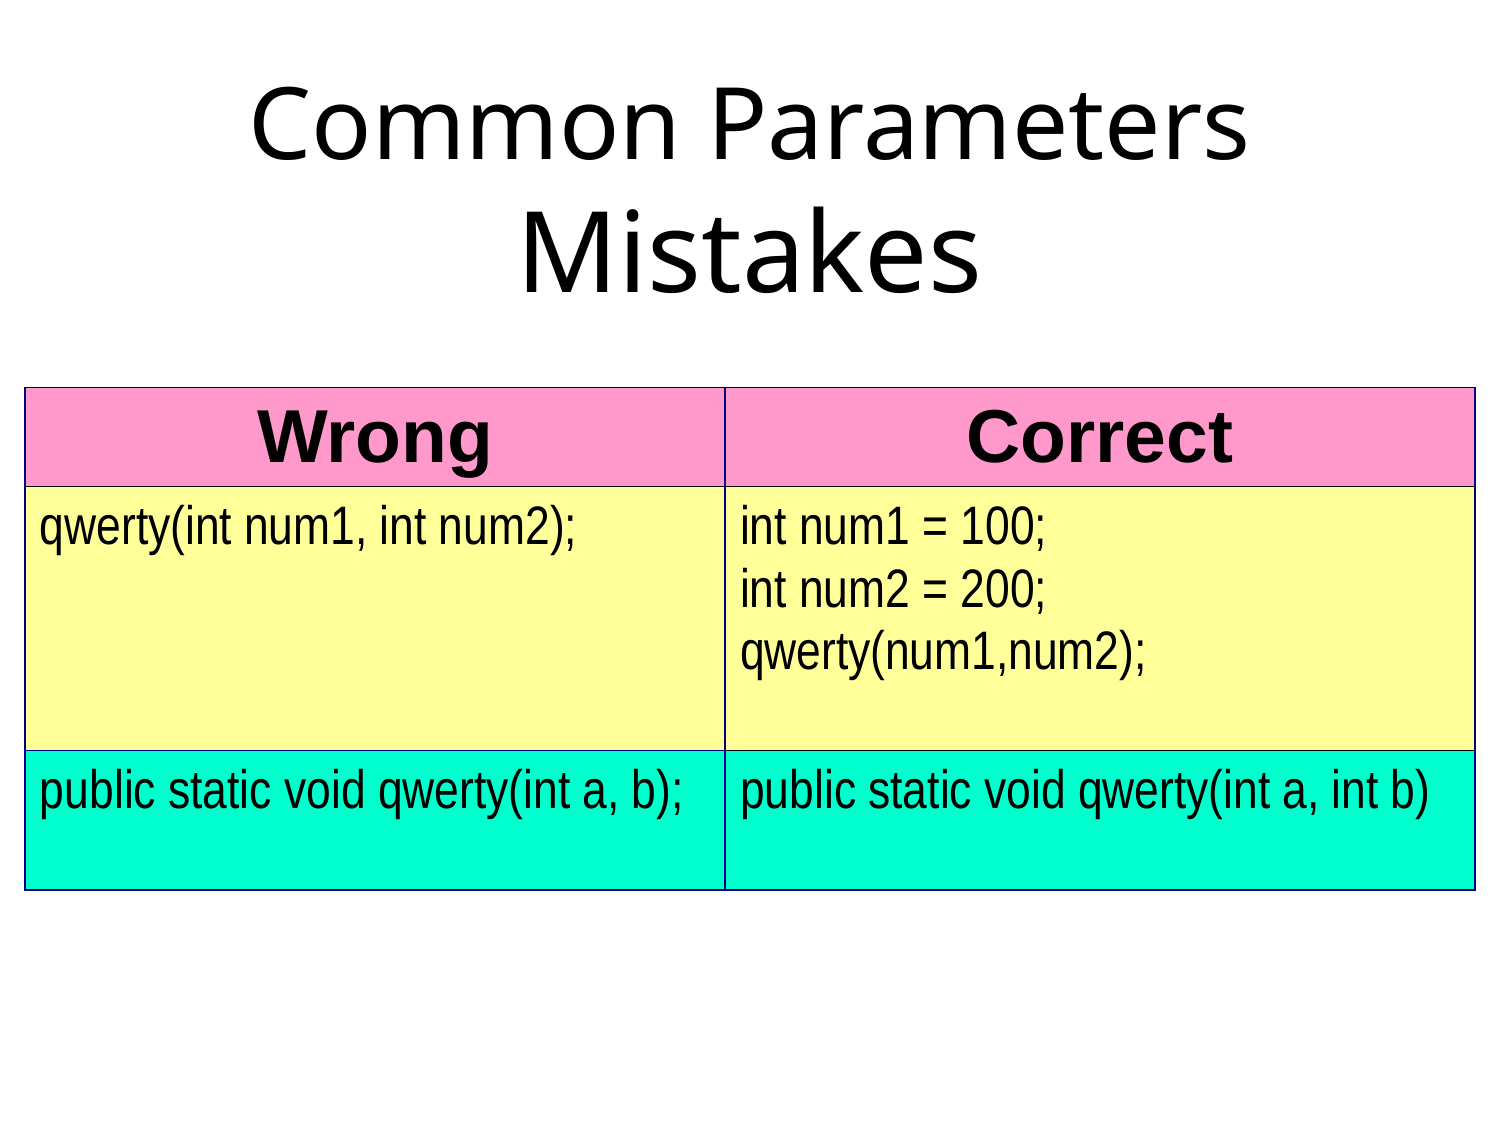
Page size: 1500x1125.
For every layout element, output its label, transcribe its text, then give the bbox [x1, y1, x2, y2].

table_cell qwerty(int num1, int num2); [26, 487, 724, 750]
title Common Parameters Mistakes [0, 0, 1500, 375]
table_header Wrong [26, 388, 724, 486]
table_cell public static void qwerty(int a, int b) [726, 751, 1474, 889]
table_cell int num1 = 100; int num2 = 200; qwerty(num1,num2); [726, 487, 1474, 750]
table_header Correct [726, 388, 1474, 486]
table_cell public static void qwerty(int a, b); [26, 751, 724, 889]
